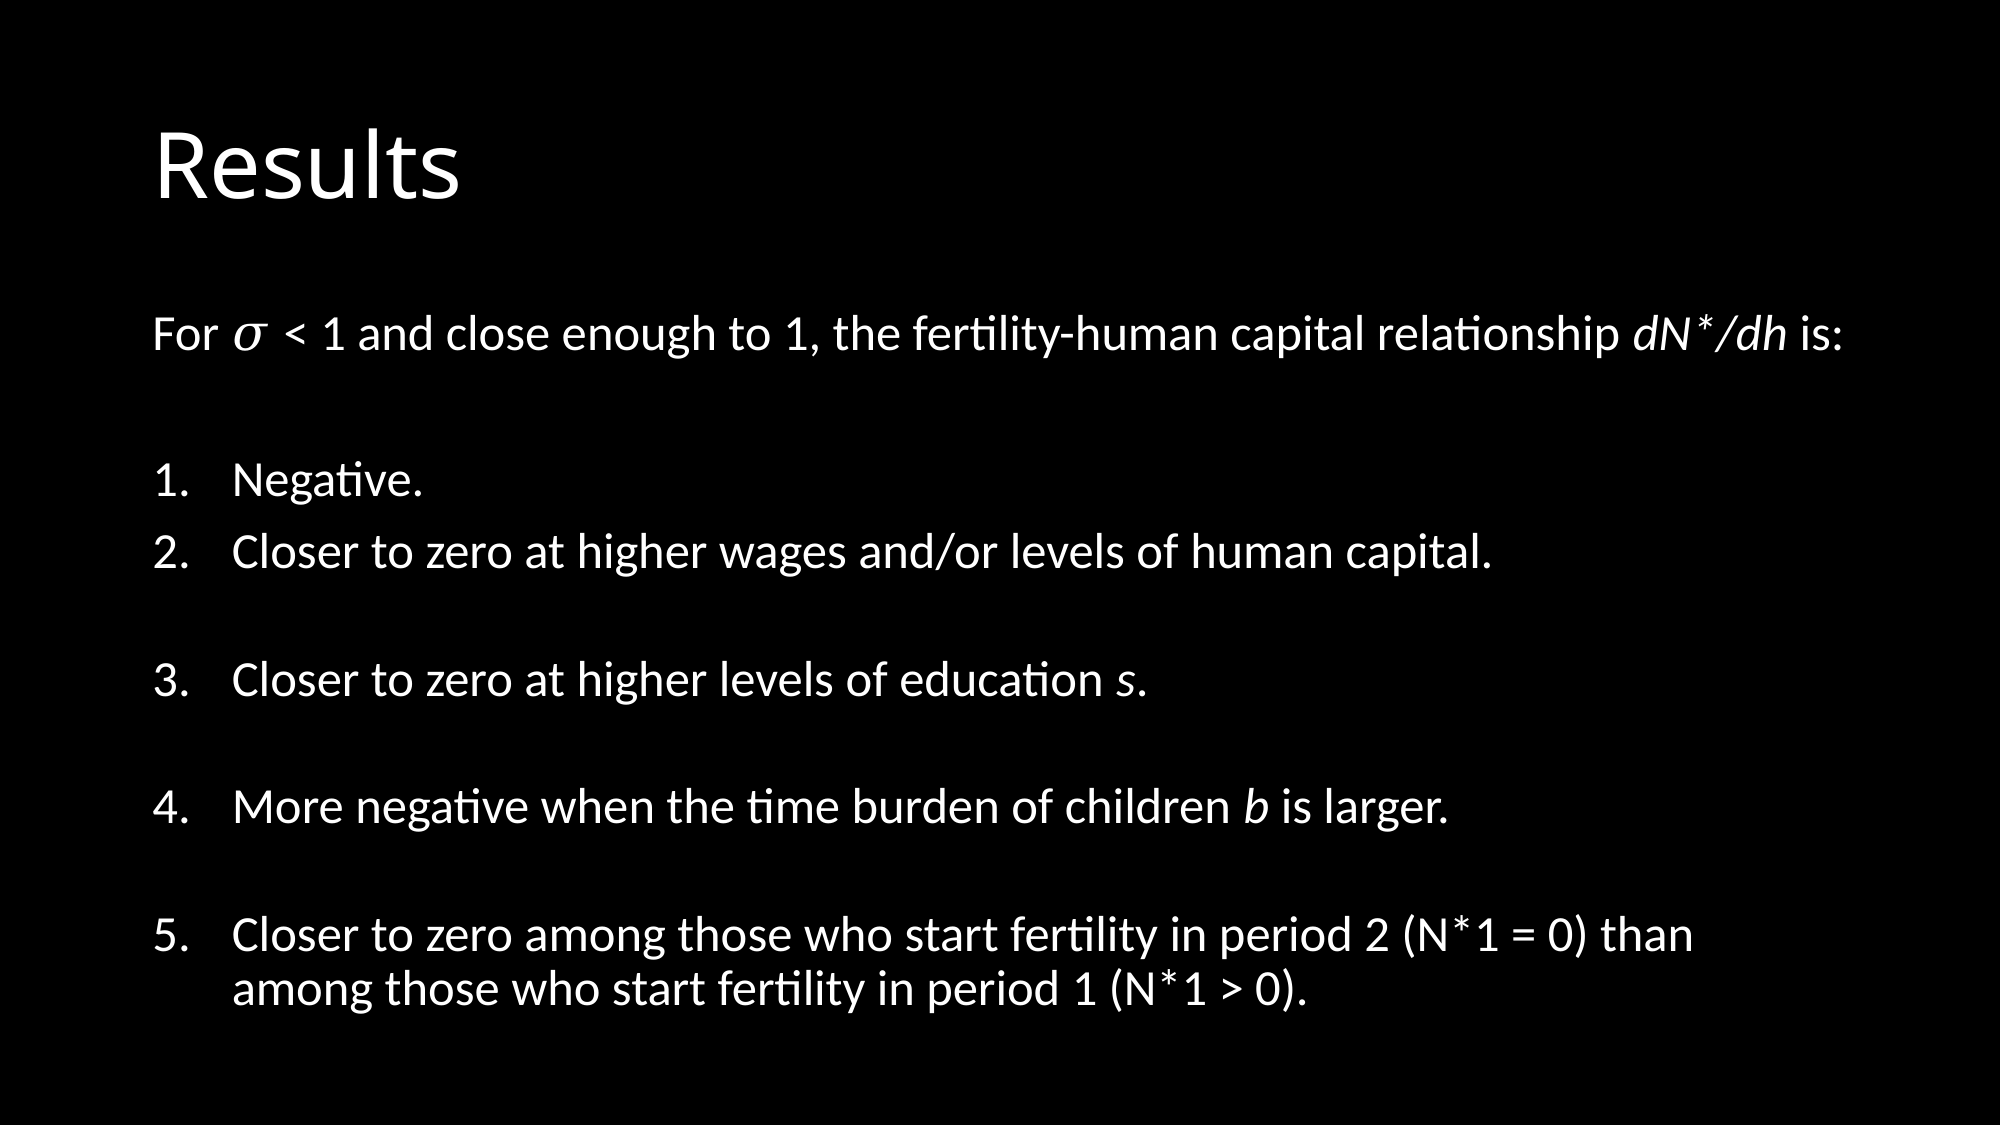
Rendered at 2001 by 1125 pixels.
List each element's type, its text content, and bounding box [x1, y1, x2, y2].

title Results [137, 59, 1863, 278]
list For 𝜎 < 1 and close enough to 1, the fertility-human capital relationship dN*/dh is: Negative. Closer to zero at higher wages and/or levels of human capital. Weaker effects on fertility at higher income. Closer to zero at higher levels of education s. Weaker effects at higher education levels. More negative when the time burden of children b is larger. Stronger effects among those living without a partner. Closer to zero among those who start fertility in period 2 (N*1 = 0) than among those who start fertility in period 1 (N*1 > 0). Weaker effects for later age at first birth. [137, 299, 1863, 1090]
